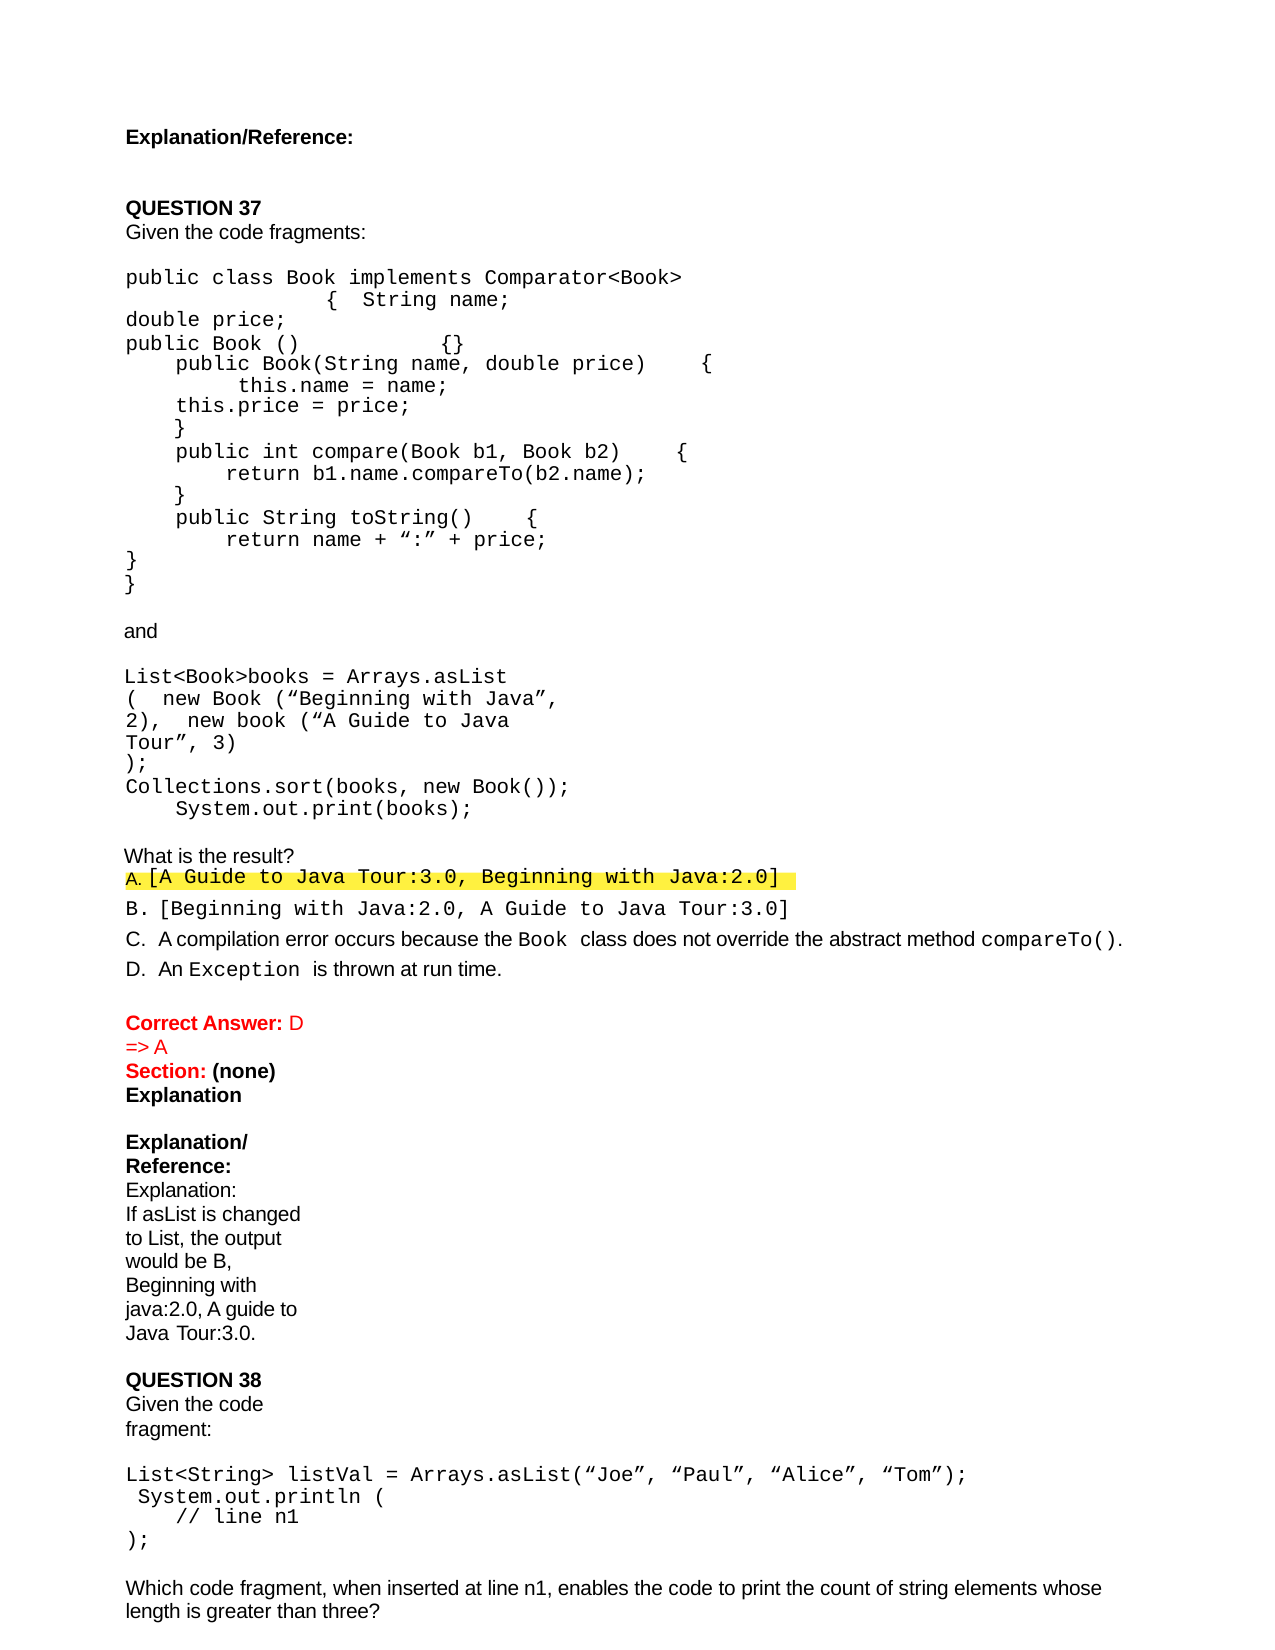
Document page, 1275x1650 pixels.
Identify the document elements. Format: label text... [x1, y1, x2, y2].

text_box public String toString() { return name + “:” + price; } } and List<Book>books = Arrays.asList ( new Book (“Beginning with Java”, 2), new book (“A Guide to Java Tour”, 3) ); Collections.sort(books, new Book()); System.out.print(books); What is the result? [123, 501, 628, 868]
text_box A. [A Guide to Java Tour:3.0, Beginning with Java:2.0] [125, 872, 796, 885]
text_box public Book(String name, double price) this.name = name; this.price = price; } public int compare(Book b1, Book b2) return b1.name.compareTo(b2.name); } [173, 347, 653, 507]
text_box Explanation/Reference: QUESTION 37 Given the code fragments: public class Book implements Comparator<Book> { String name; double price; public Book () {} [123, 122, 728, 355]
text_box [Beginning with Java:2.0, A Guide to Java Tour:3.0] A compilation error occurs because the Book class does not override the abstract method compareTo(). An Exception is thrown at run time. Correct Answer: D => A Section: (none) Explanation Explanation/Reference: Explanation: If asList is changed to List, the output would be B, Beginning with java:2.0, A guide to Java Tour:3.0. QUESTION 38 Given the code fragment: List<String> listVal = Arrays.asList(“Joe”, “Paul”, “Alice”, “Tom”); System.out.println ( // line n1 ); Which code fragment, when inserted at line n1, enables the code to print the count of string elements whose length is greater than three? listVal.stream().filter(x -> x.length()>3).count() listVal.stream().map(x -> x.length()>3).count() [106, 885, 1151, 1650]
text_box { [698, 347, 716, 375]
text_box { [673, 435, 691, 463]
